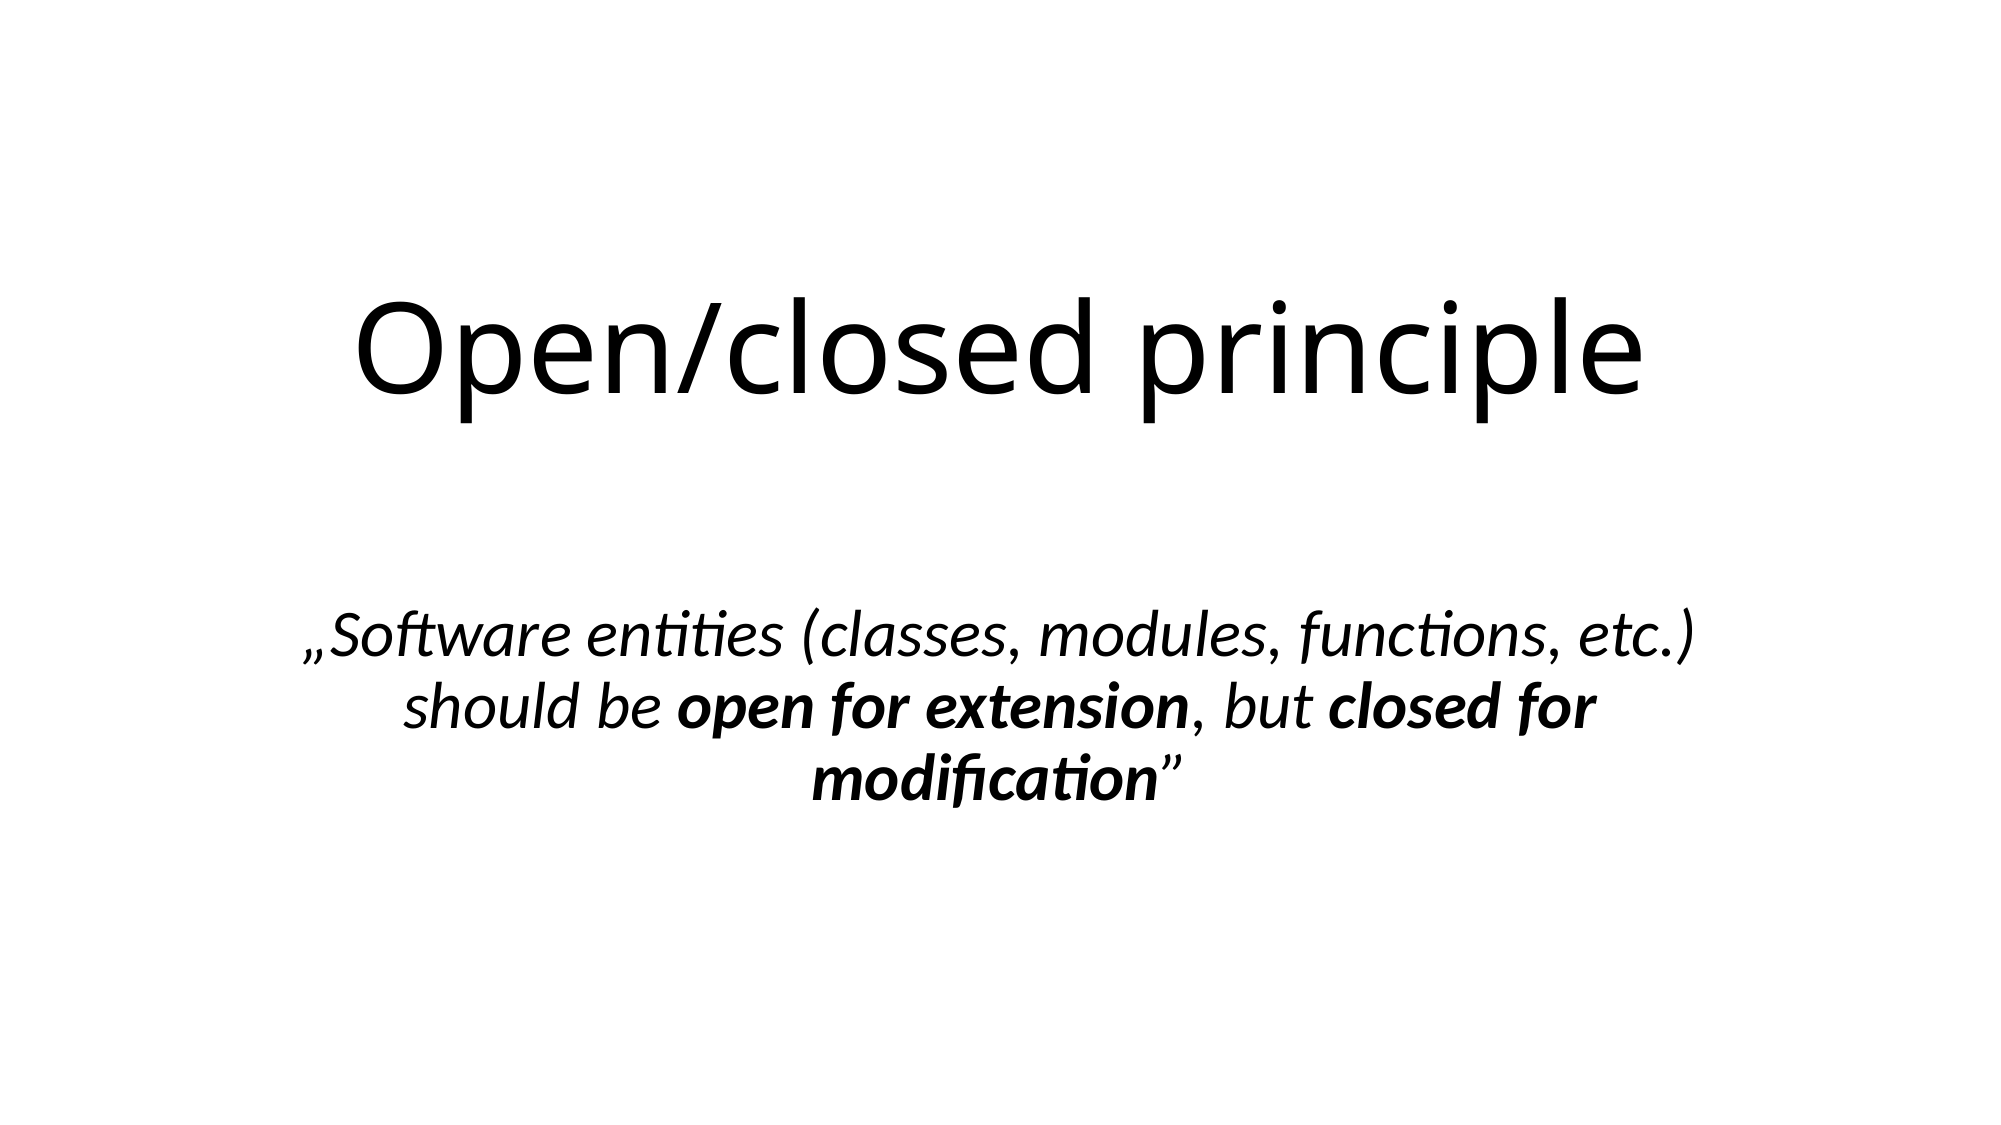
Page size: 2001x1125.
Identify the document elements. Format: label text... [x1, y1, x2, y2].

subtitle „Software entities (classes, modules, functions, etc.) should be open for extension, but closed for modification” [249, 590, 1750, 863]
title Open/closed principle [249, 184, 1750, 429]
